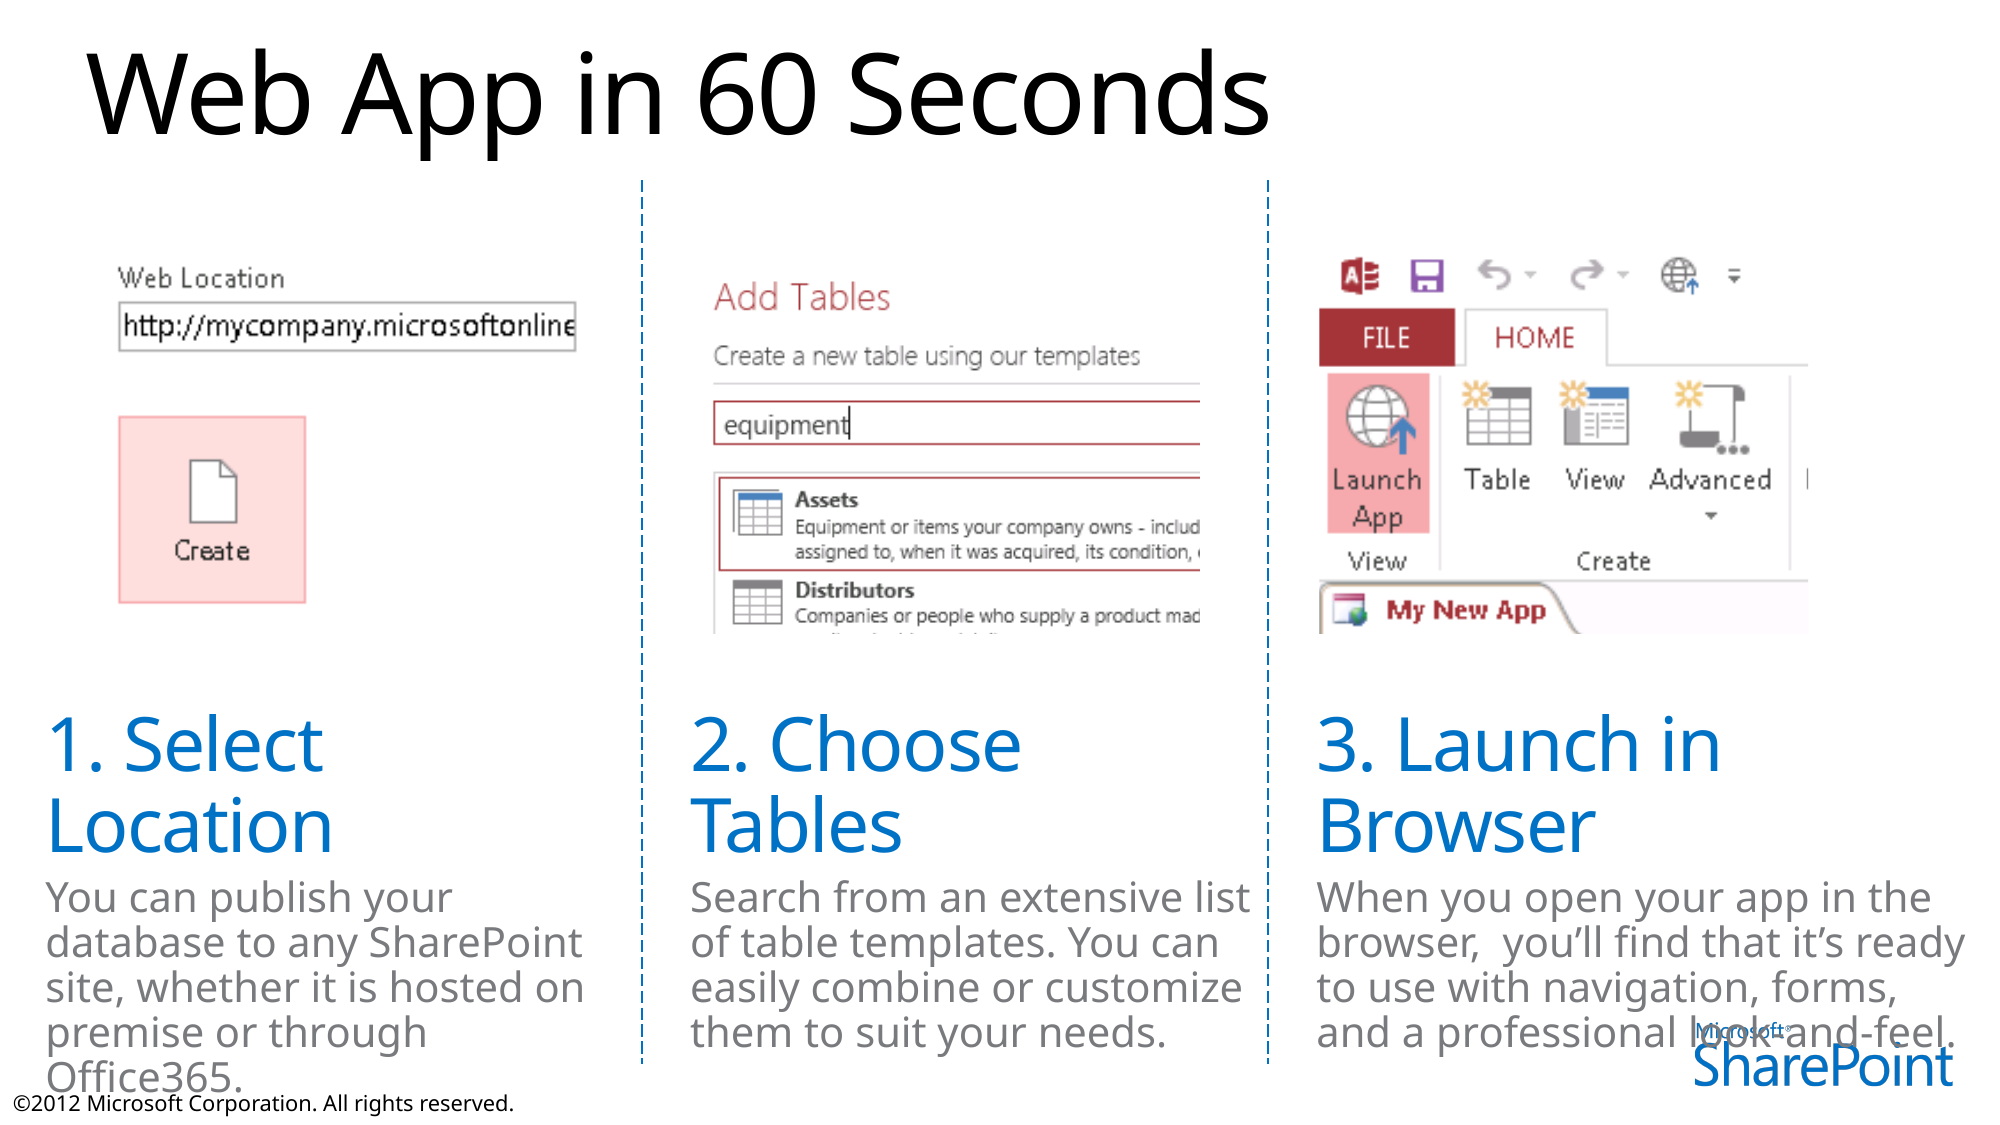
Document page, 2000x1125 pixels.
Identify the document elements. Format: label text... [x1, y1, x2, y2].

picture [1319, 252, 1809, 634]
text_box 1. Select Location You can publish your database to any SharePoint site, whether it is hosted on premise or through Office365. [30, 699, 638, 1110]
title Web App in 60 Seconds [85, 37, 1914, 161]
picture [42, 252, 605, 634]
picture [1690, 1065, 1953, 1098]
picture [702, 252, 1201, 634]
text_box 3. Launch in Browser When you open your app in the browser, you’ll find that it’s ready to use with navigation, forms, and a professional look-and-feel. [1301, 699, 1986, 1065]
text_box 2. Choose Tables Search from an extensive list of table templates. You can easily combine or customize them to suit your needs. [675, 699, 1267, 1065]
